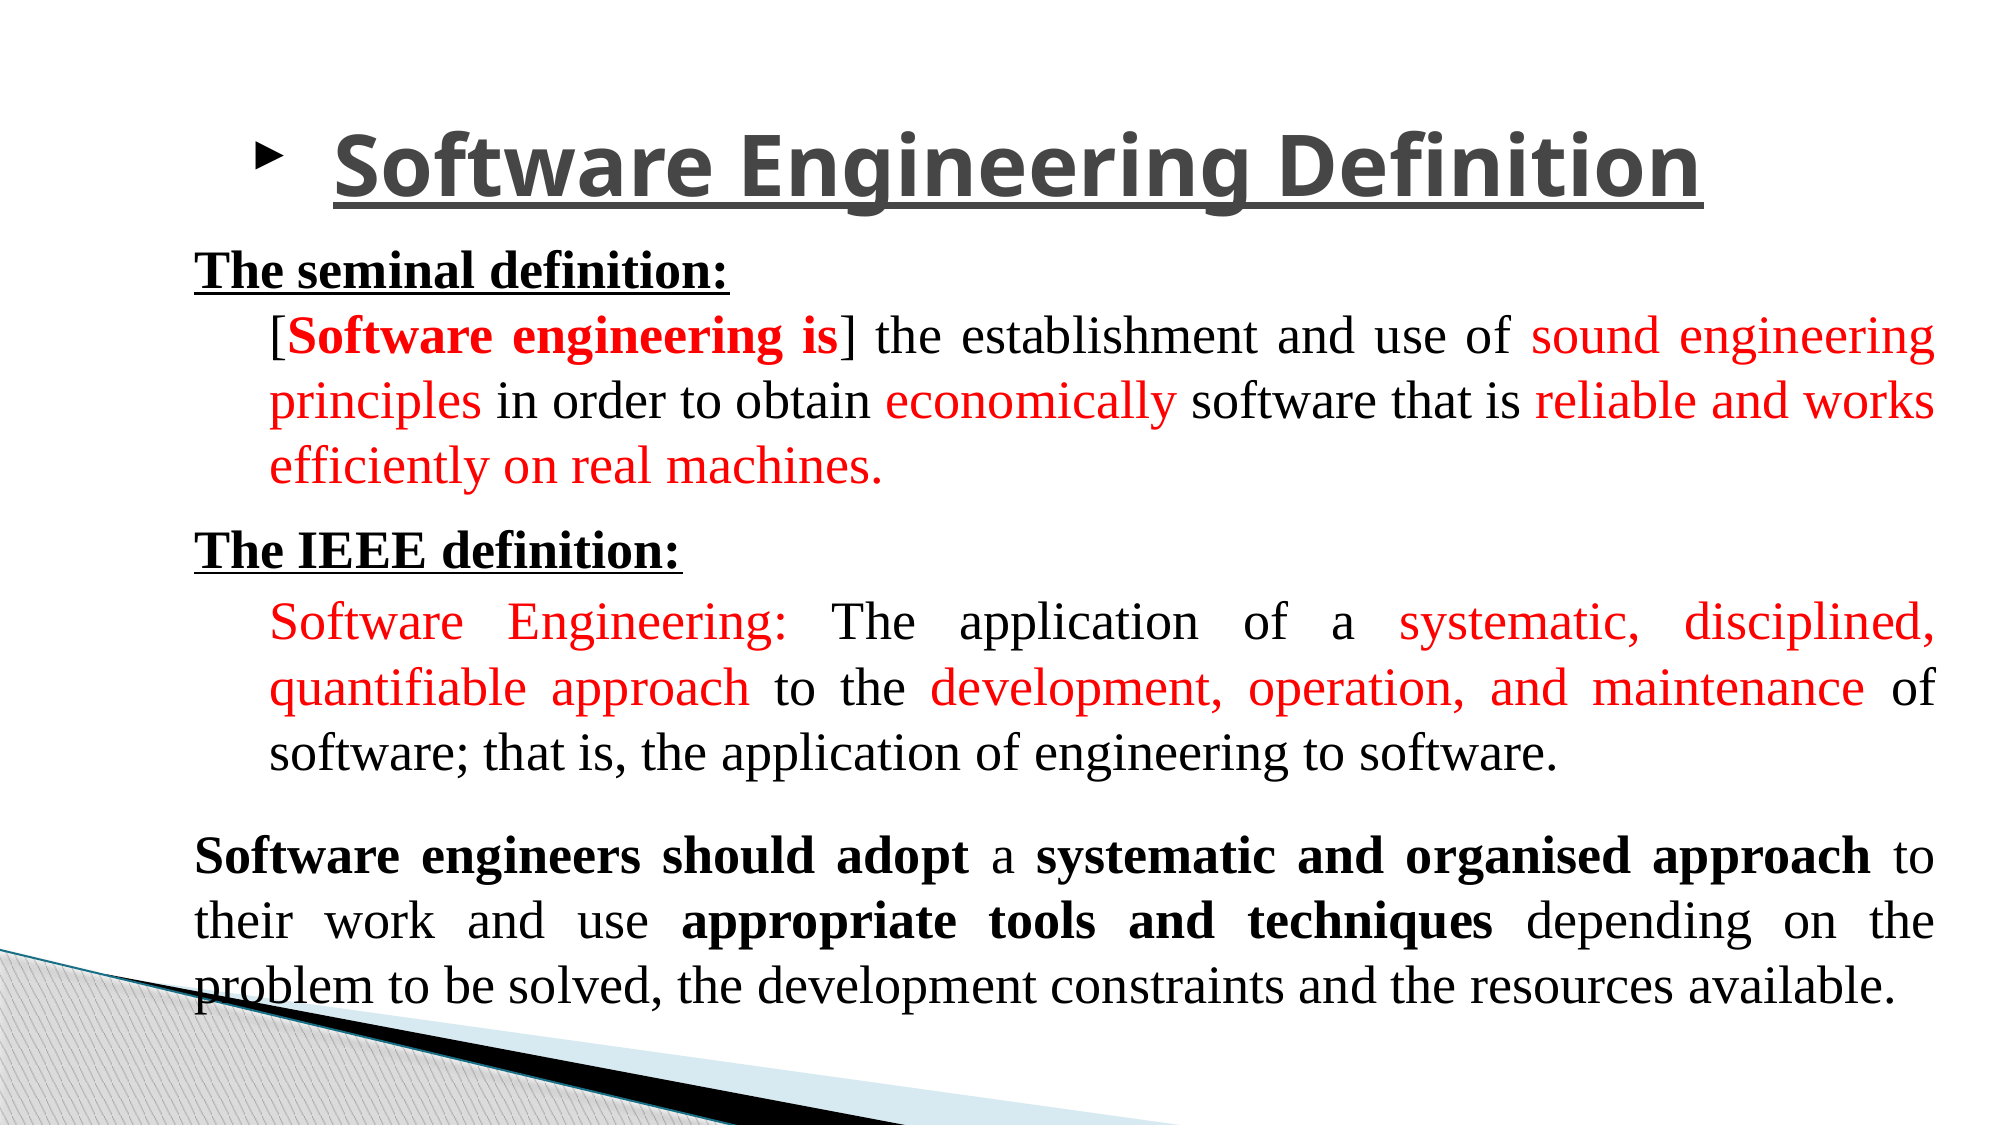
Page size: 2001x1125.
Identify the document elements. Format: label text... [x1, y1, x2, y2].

title Software Engineering Definition [158, 97, 1797, 227]
text_box The seminal definition: [Software engineering is] the establishment and use of sound engineering principles in order to obtain economically software that is reliable and works efficiently on real machines. The IEEE definition: Software Engineering: The application of a systematic, disciplined, quantifiable approach to the development, operation, and maintenance of software; that is, the application of engineering to software. Software engineers should adopt a systematic and organised approach to their work and use appropriate tools and techniques depending on the problem to be solved, the development constraints and the resources available. [177, 226, 1953, 1095]
